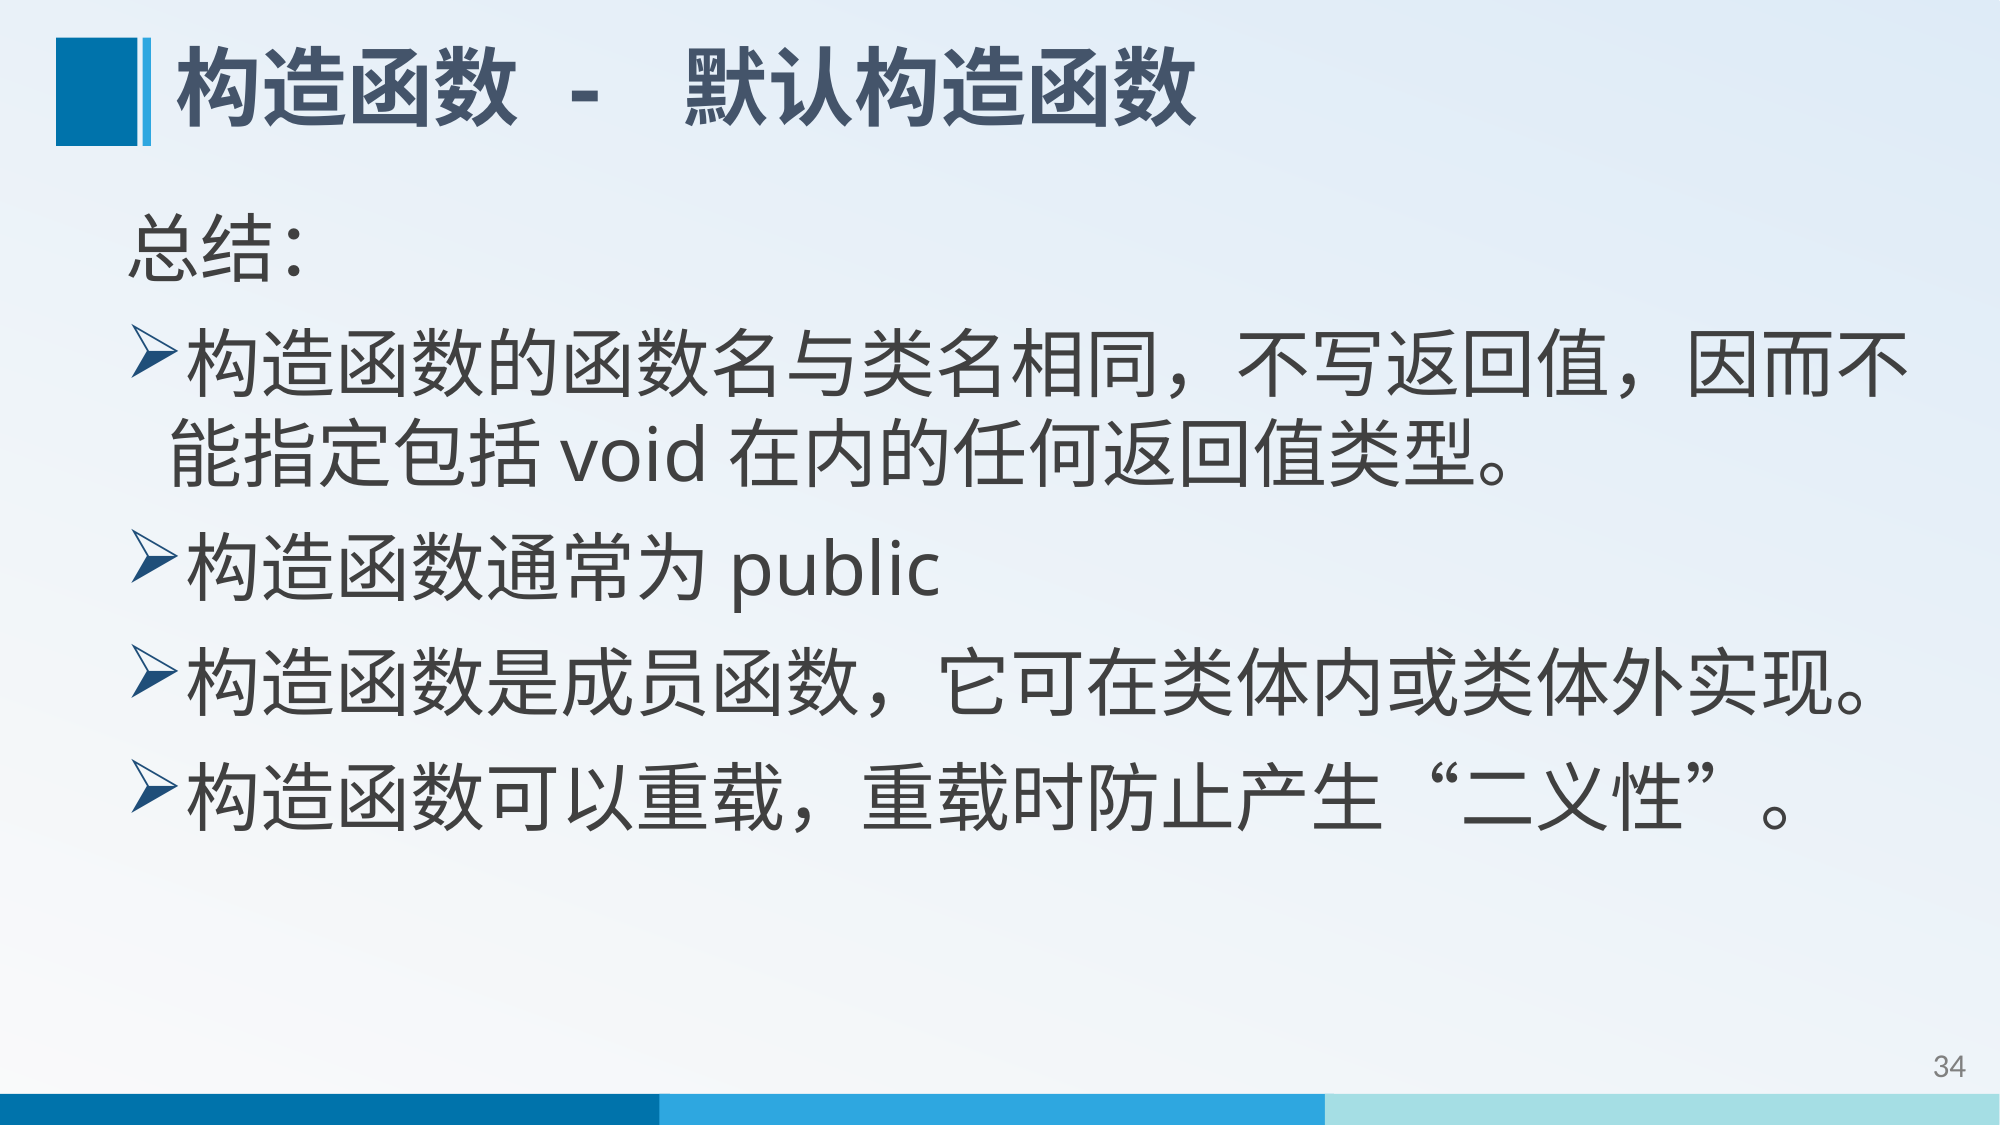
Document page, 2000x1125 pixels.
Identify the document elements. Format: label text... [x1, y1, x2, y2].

title 构造函数 - 默认构造函数 [160, 37, 1791, 146]
text_box 总结： 构造函数的函数名与类名相同，不写返回值，因而不能指定包括void在内的任何返回值类型。 构造函数通常为public 构造函数是成员函数，它可在类体内或类体外实现。 构造函数可以重载，重载时防止产生“二义性”。 [92, 184, 1966, 1027]
